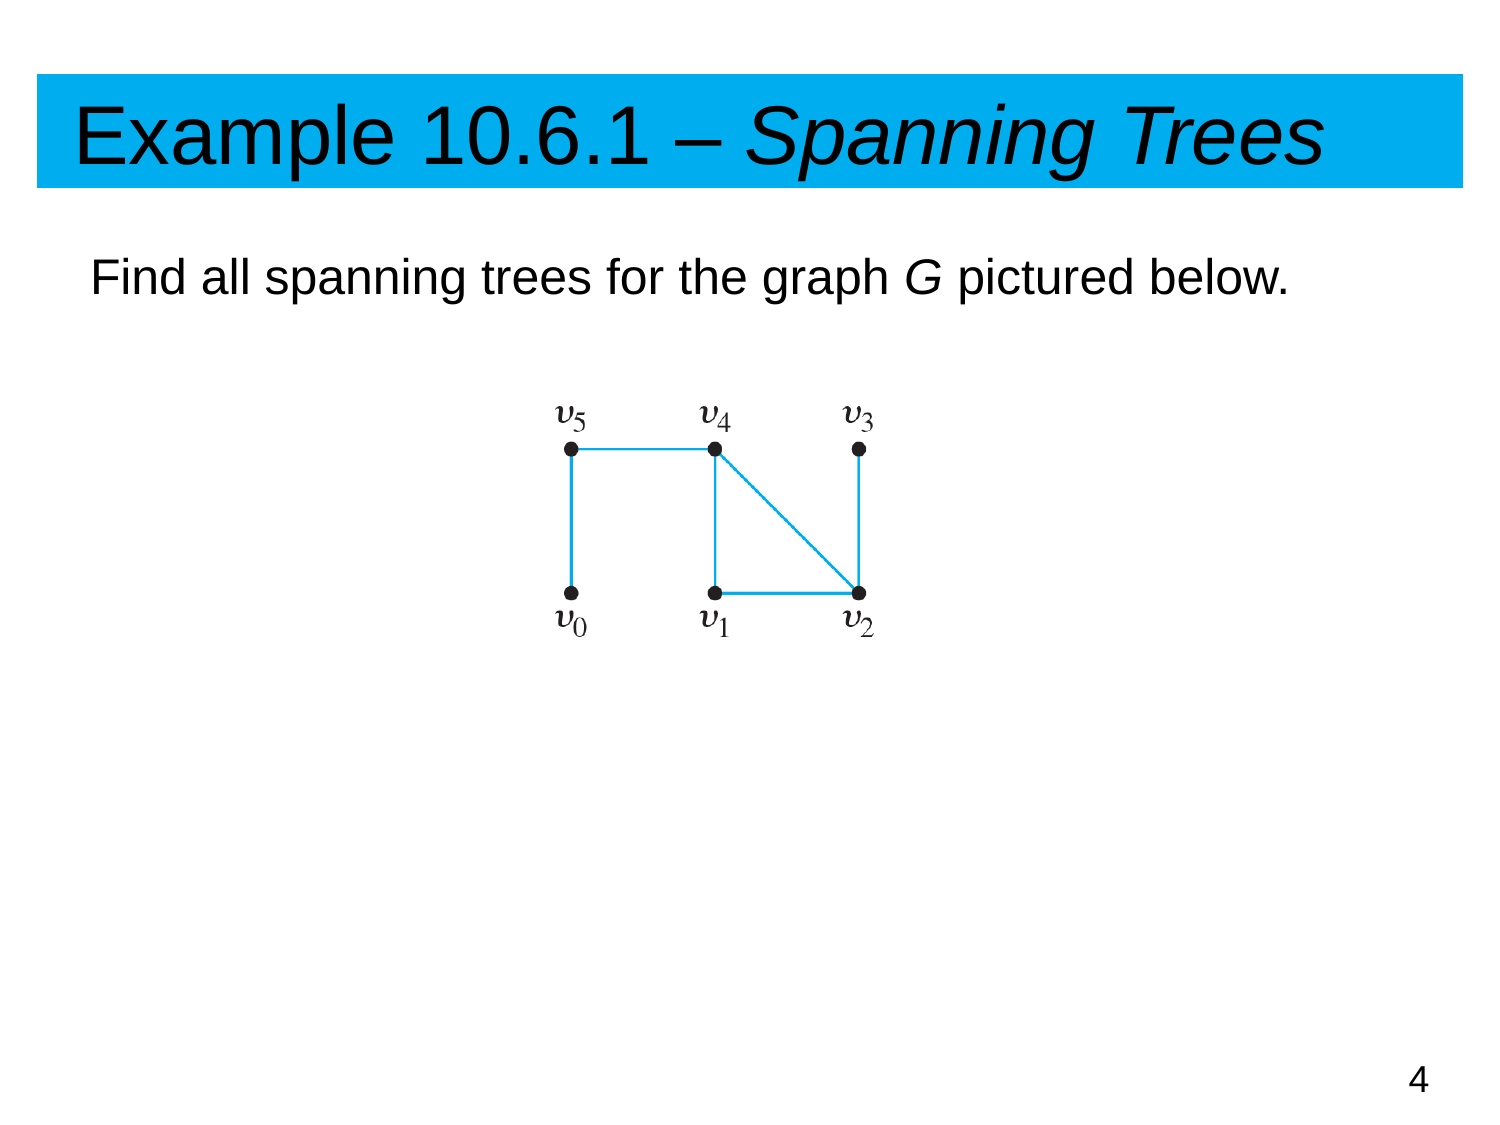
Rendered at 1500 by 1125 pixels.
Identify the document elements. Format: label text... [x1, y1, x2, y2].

picture [537, 387, 903, 654]
list Find all spanning trees for the graph G pictured below. [75, 237, 1425, 675]
title Example 10.6.1 – Spanning Trees [58, 37, 1413, 225]
